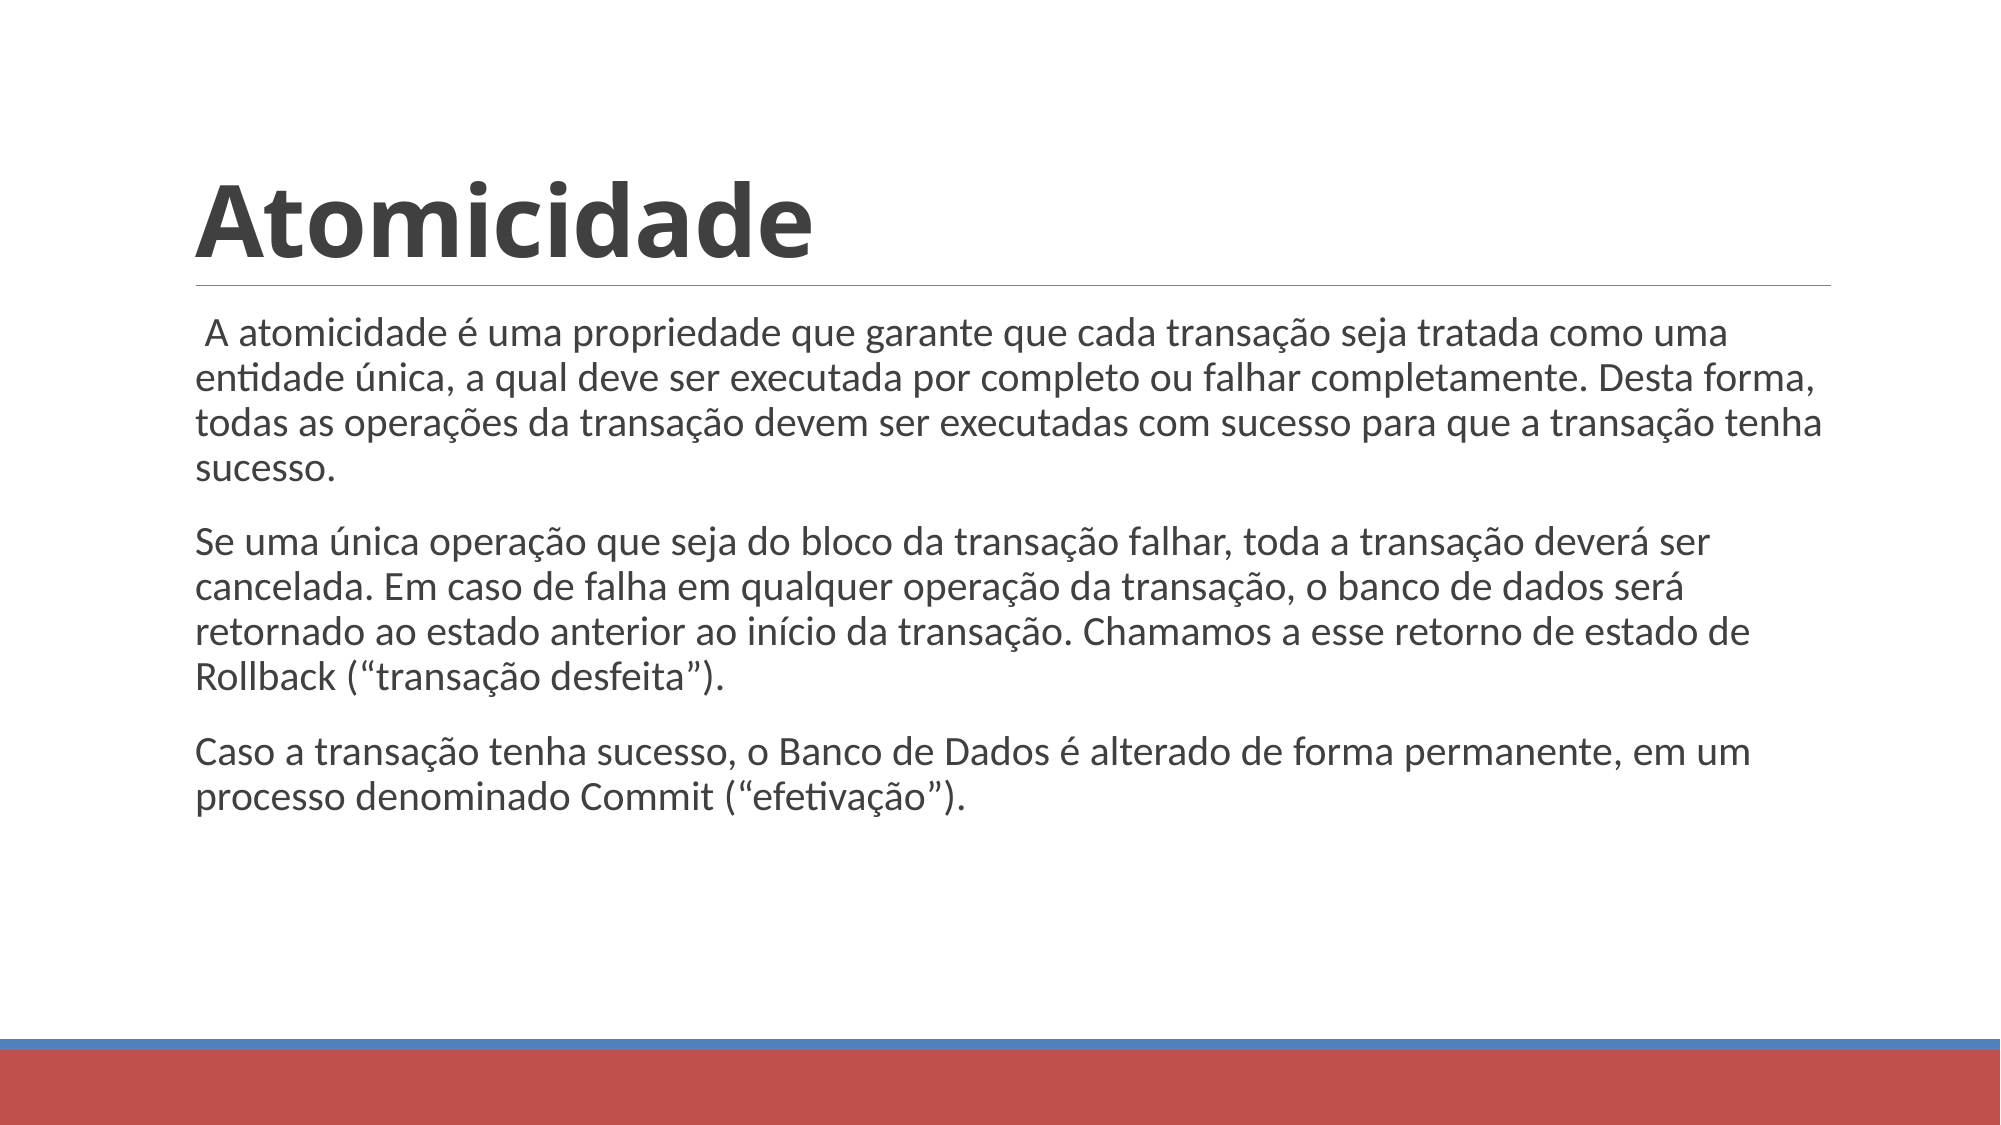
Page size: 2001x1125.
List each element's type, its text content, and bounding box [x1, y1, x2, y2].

title Atomicidade [180, 47, 1830, 285]
list A atomicidade é uma propriedade que garante que cada transação seja tratada como uma entidade única, a qual deve ser executada por completo ou falhar completamente. Desta forma, todas as operações da transação devem ser executadas com sucesso para que a transação tenha sucesso. Se uma única operação que seja do bloco da transação falhar, toda a transação deverá ser cancelada. Em caso de falha em qualquer operação da transação, o banco de dados será retornado ao estado anterior ao início da transação. Chamamos a esse retorno de estado de Rollback (“transação desfeita”). Caso a transação tenha sucesso, o Banco de Dados é alterado de forma permanente, em um processo denominado Commit (“efetivação”). [180, 302, 1830, 963]
